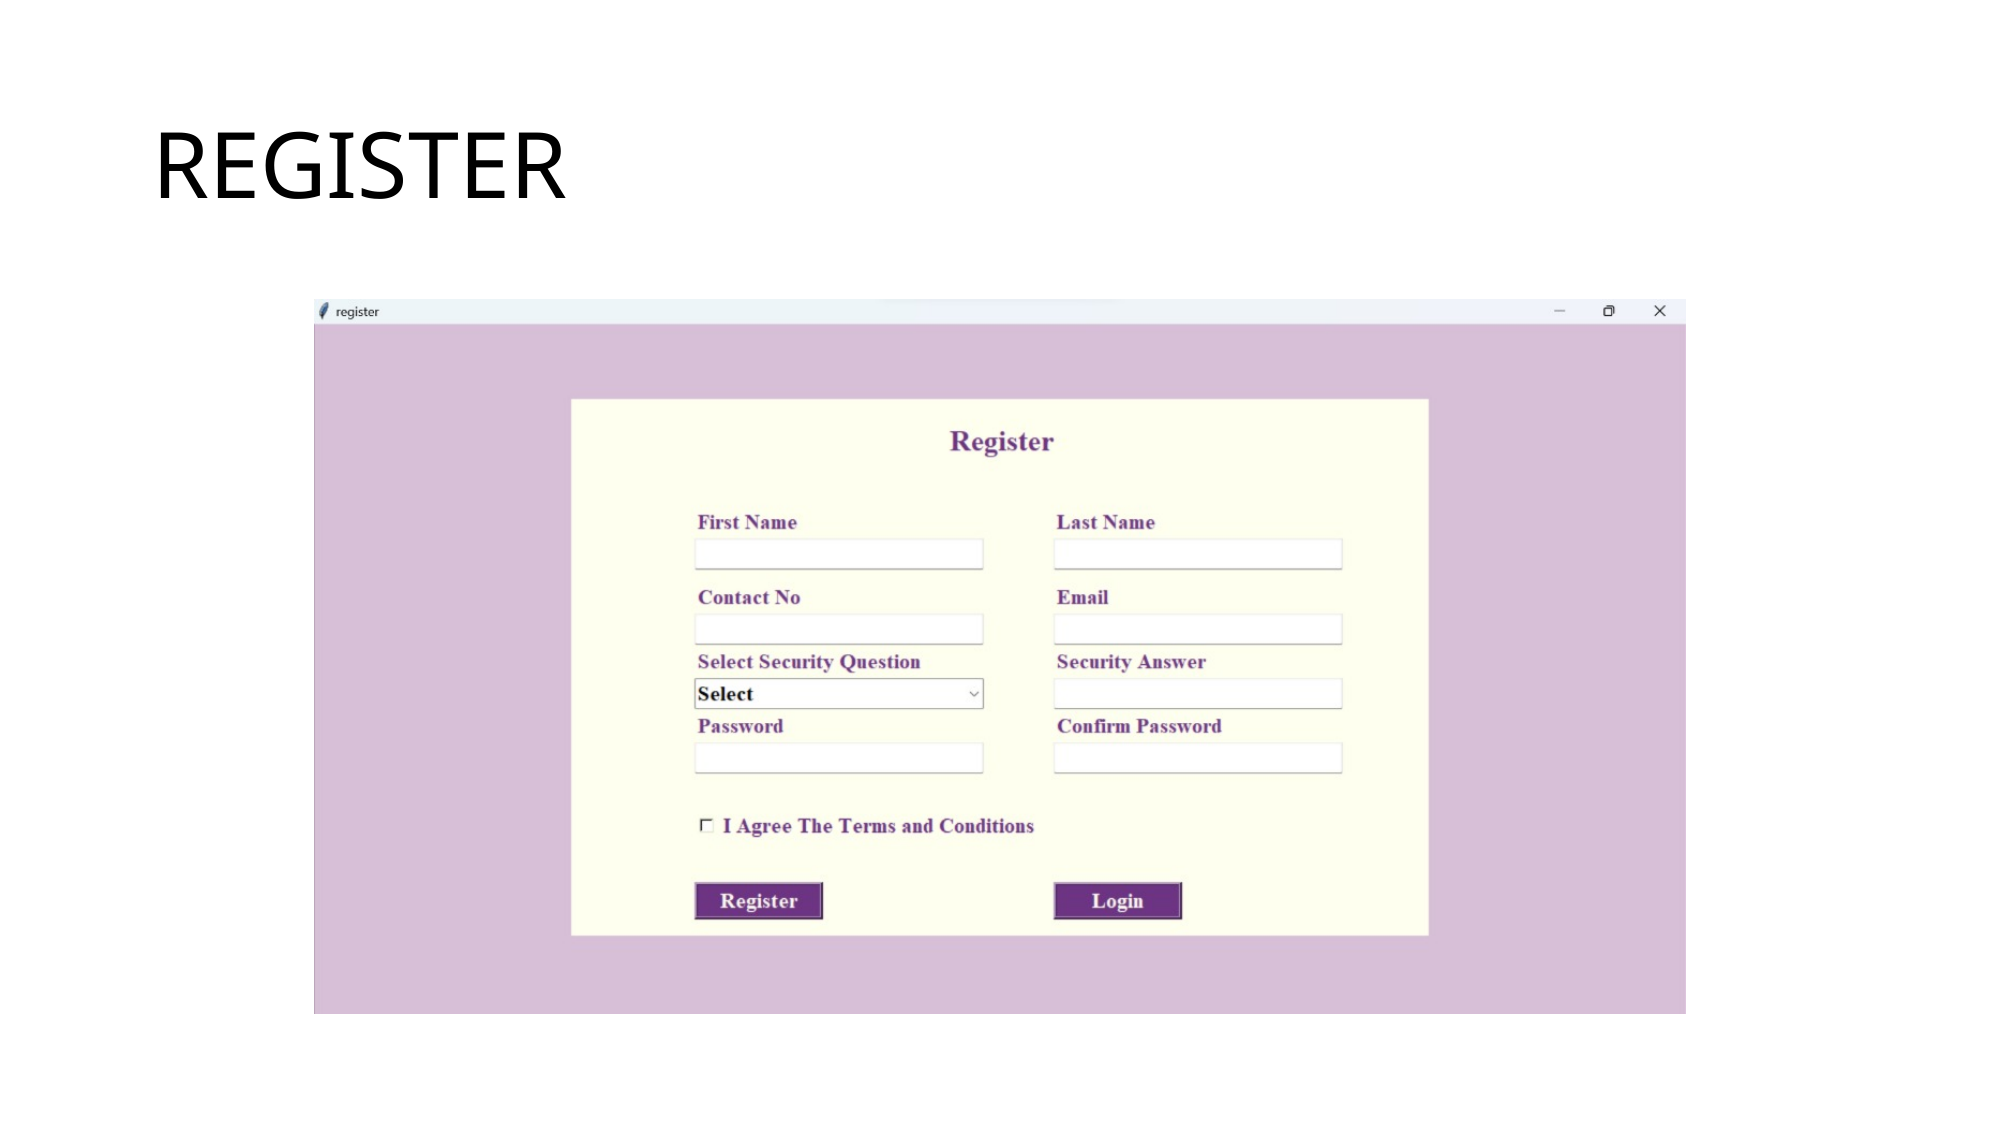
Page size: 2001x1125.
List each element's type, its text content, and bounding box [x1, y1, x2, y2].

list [313, 299, 1686, 1014]
title REGISTER [137, 59, 1863, 278]
